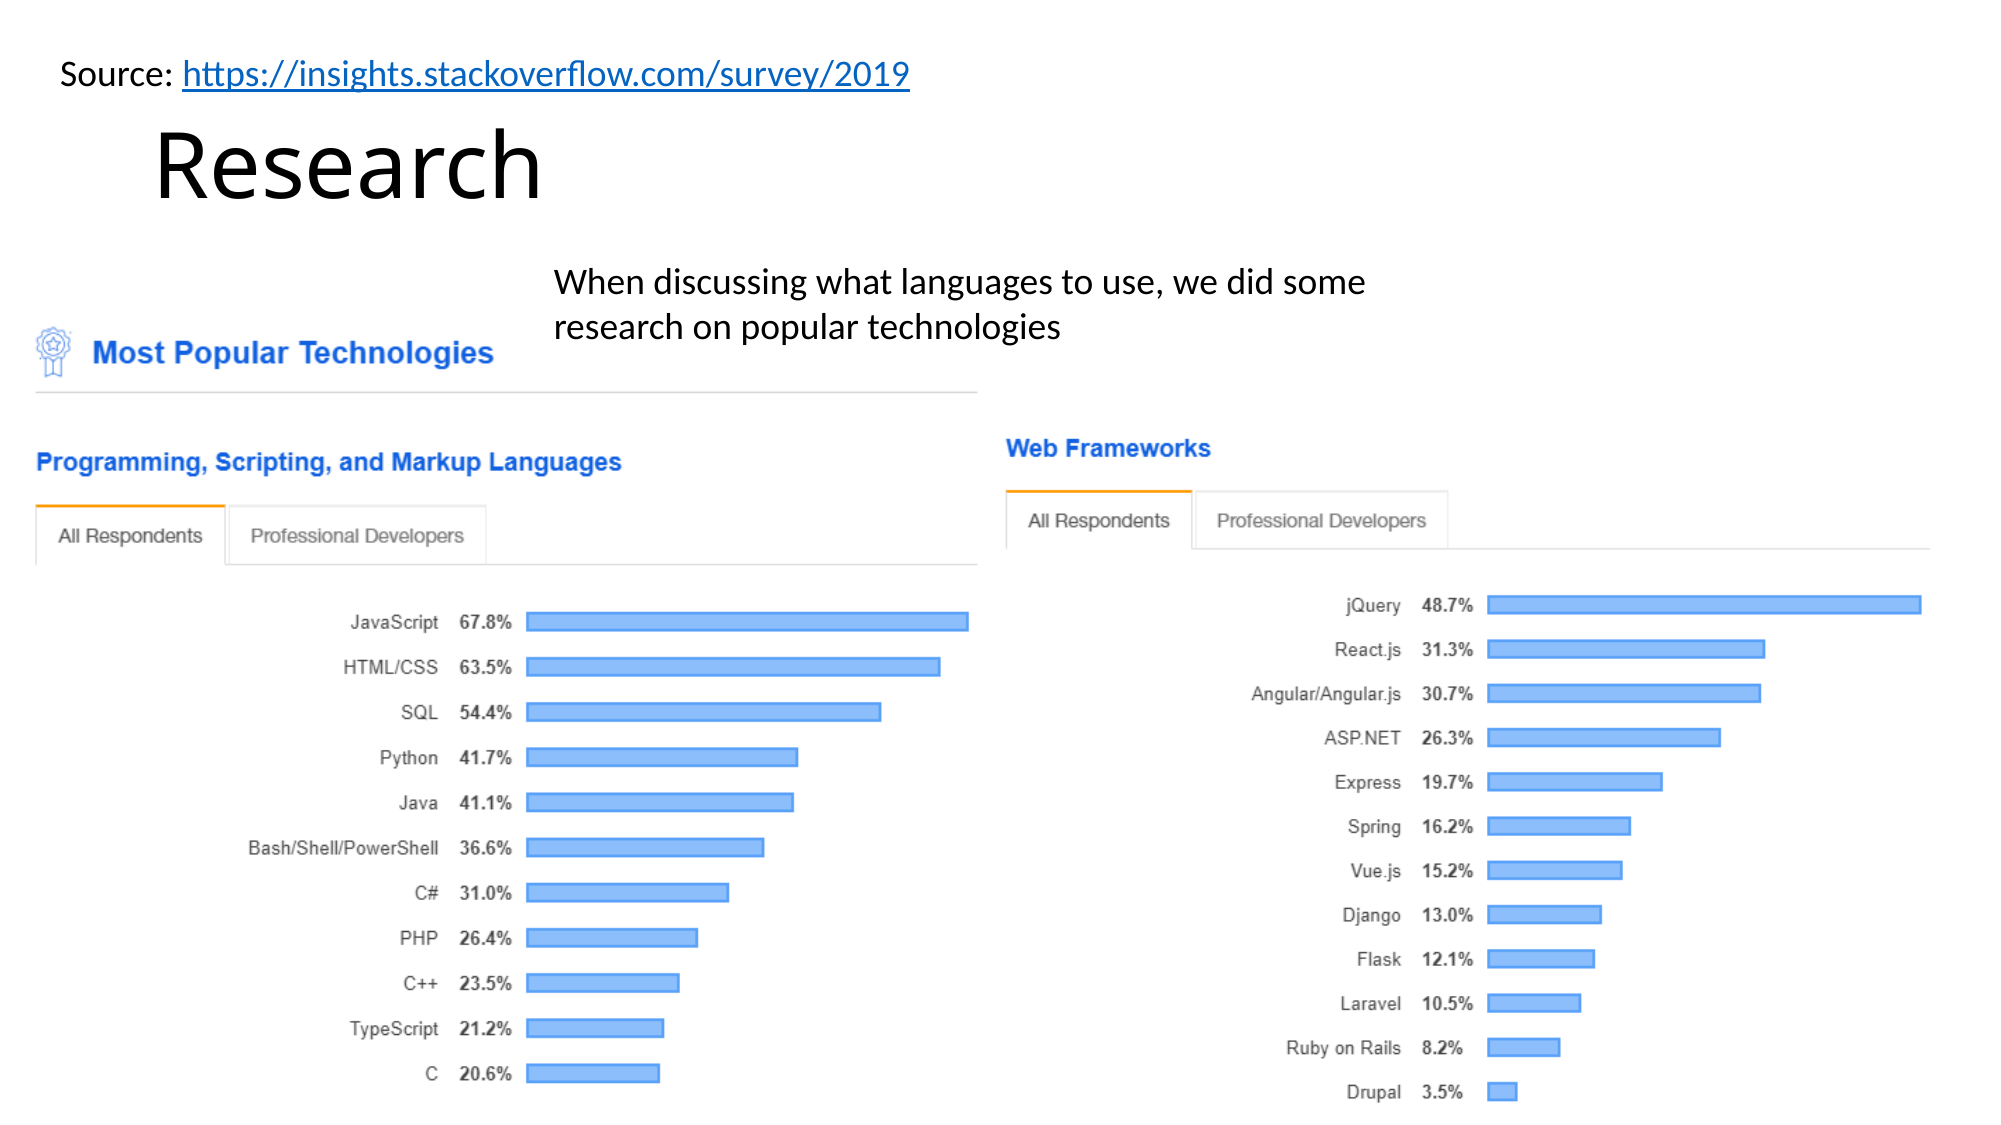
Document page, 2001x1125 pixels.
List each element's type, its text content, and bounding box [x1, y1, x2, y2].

picture [6, 310, 1973, 1125]
text_box Source: https://insights.stackoverflow.com/survey/2019 [45, 41, 926, 102]
text_box When discussing what languages to use, we did some research on popular technologies [538, 250, 1471, 355]
title Research [137, 59, 1863, 278]
